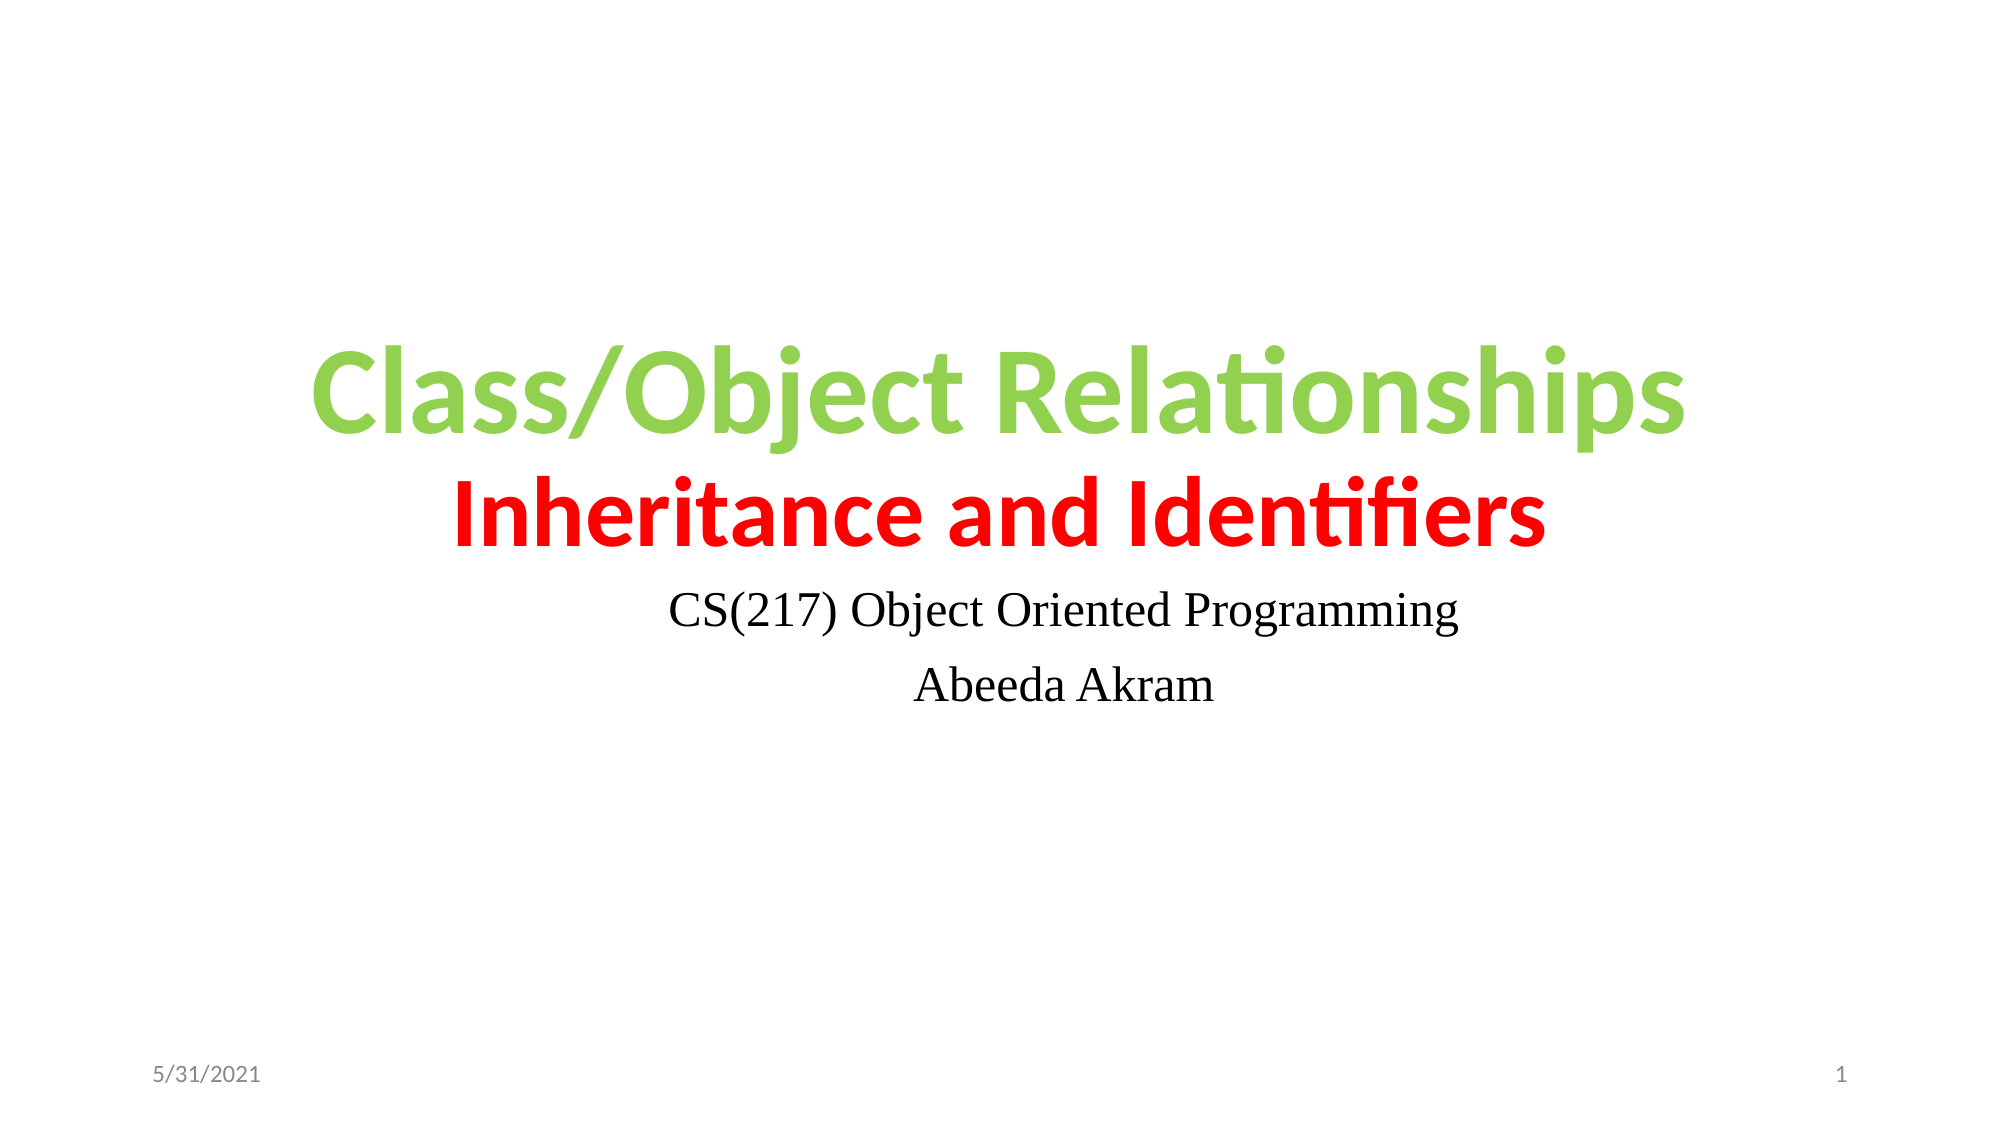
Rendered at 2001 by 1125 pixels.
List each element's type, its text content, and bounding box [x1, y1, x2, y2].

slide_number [137, 1042, 588, 1103]
title Class/Object Relationships Inheritance and Identifiers [249, 184, 1750, 576]
subtitle CS(217) Object Oriented Programming Abeeda Akram [313, 575, 1814, 848]
slide_number 1 [1412, 1042, 1863, 1103]
